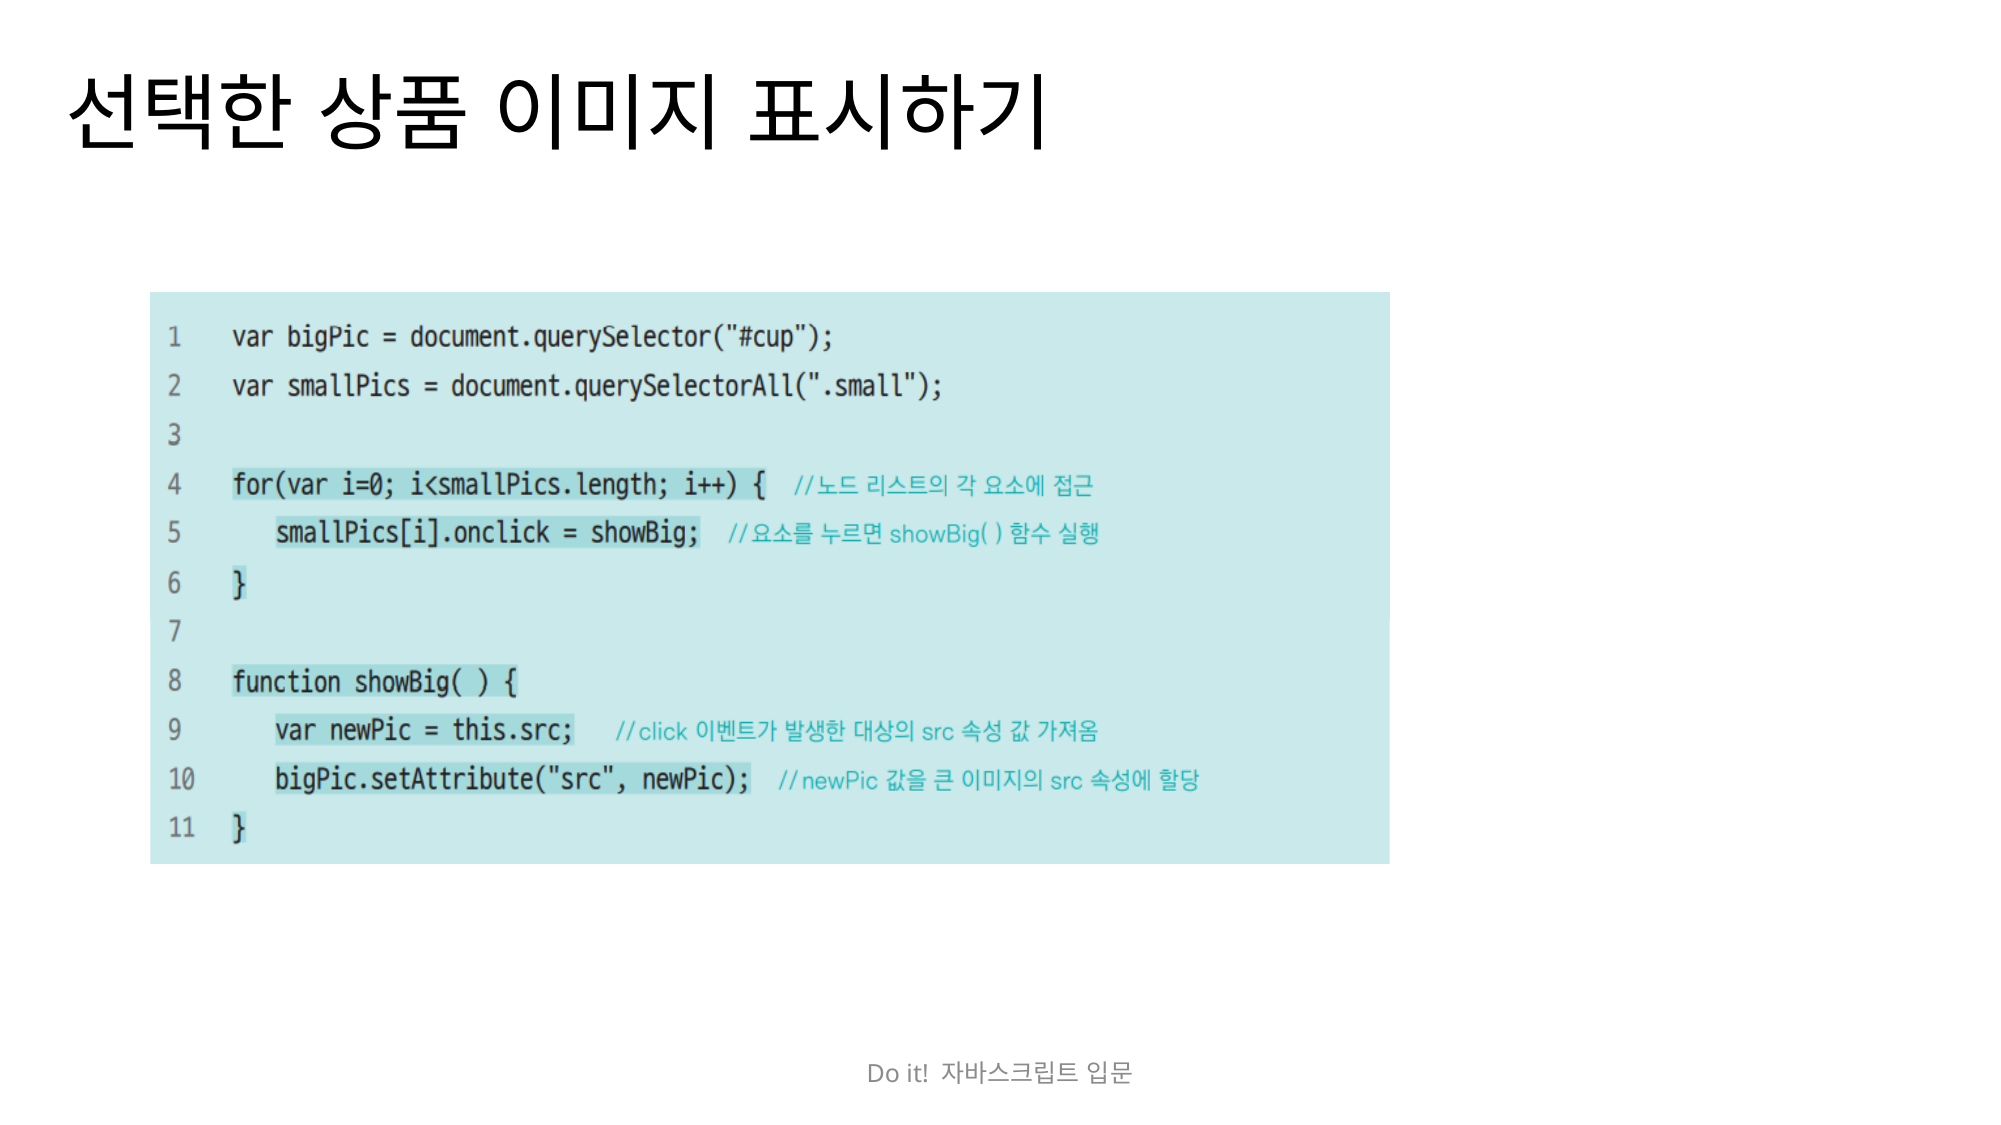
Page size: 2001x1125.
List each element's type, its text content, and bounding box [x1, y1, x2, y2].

footer Do it! 자바스크립트 입문 [662, 1042, 1338, 1103]
text_box 선택한 상품 이미지 표시하기 [50, 52, 1252, 168]
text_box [150, 292, 1390, 864]
